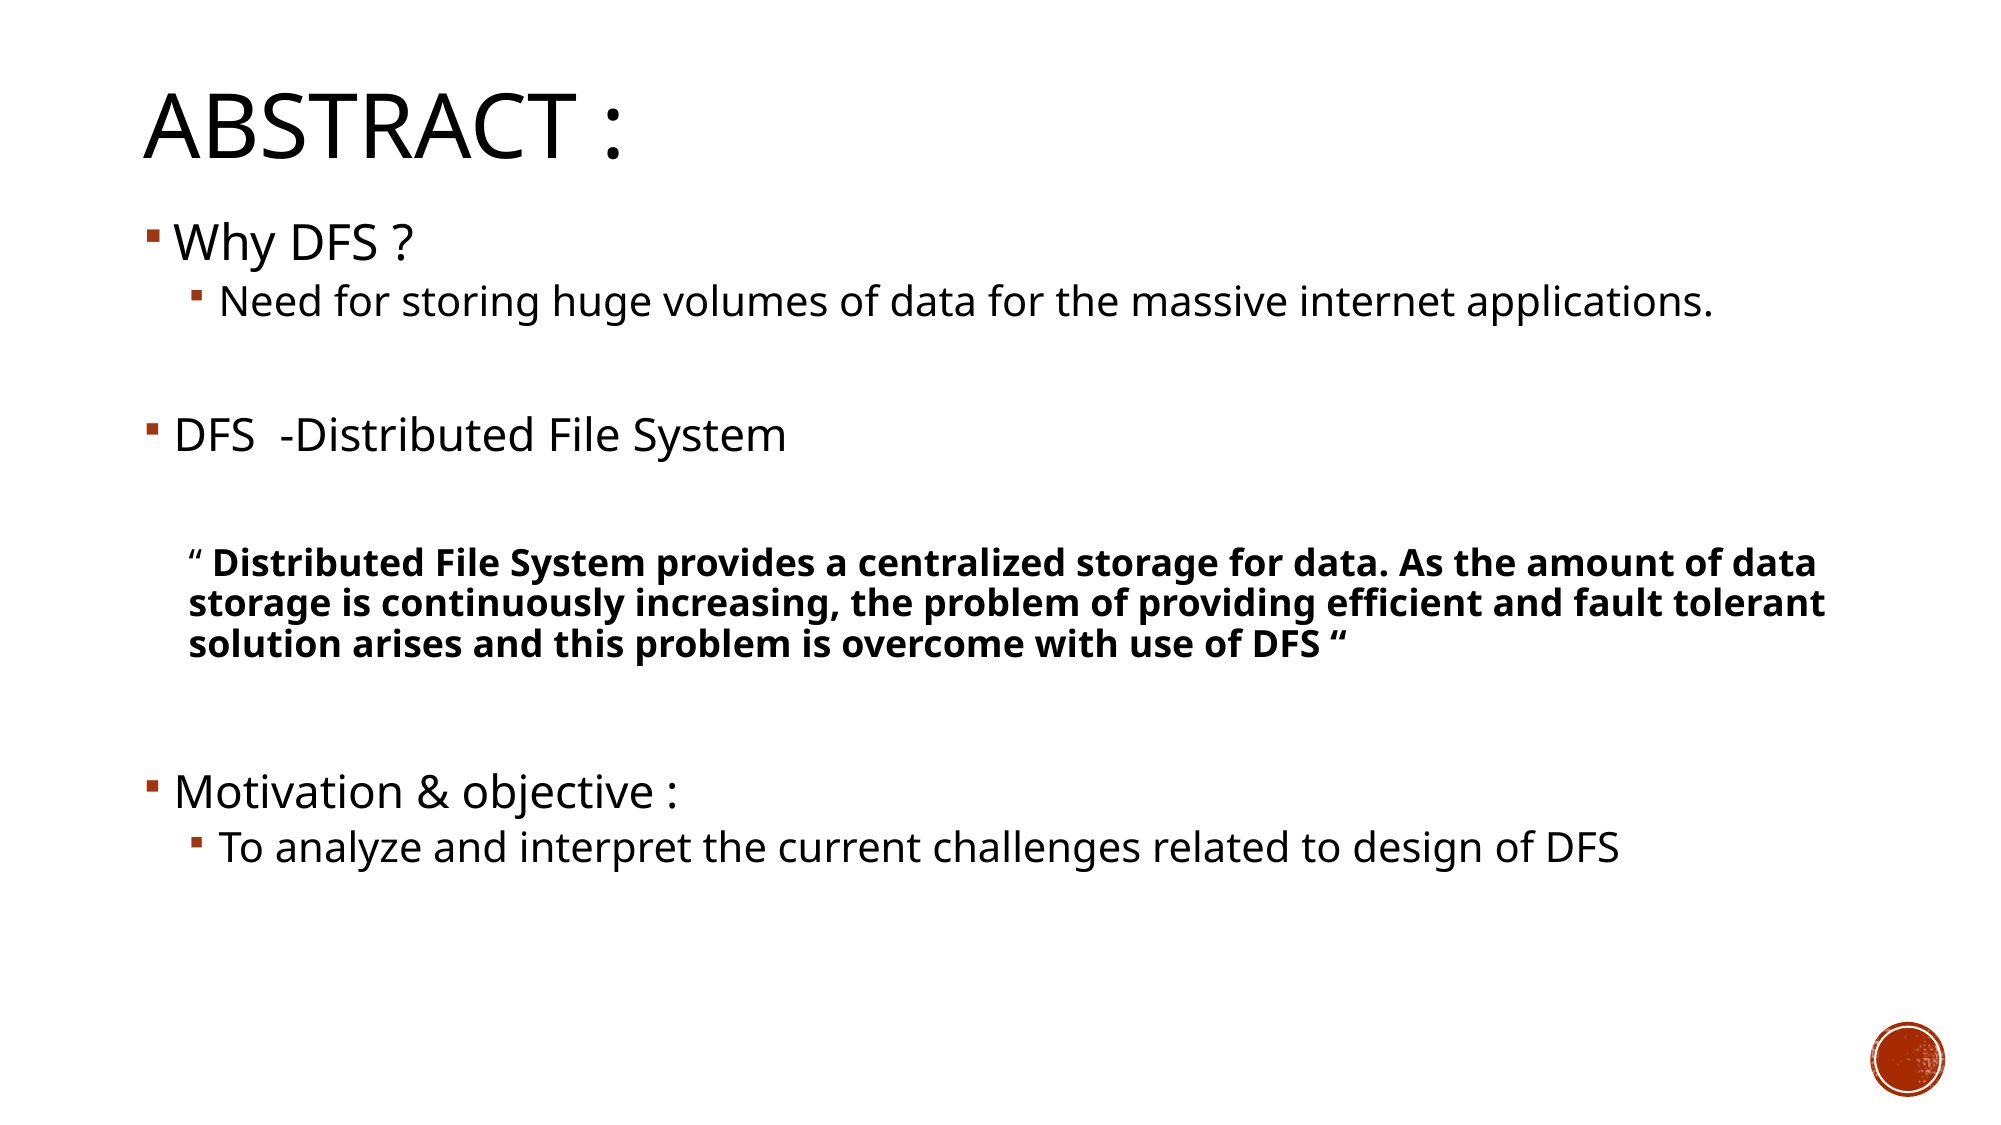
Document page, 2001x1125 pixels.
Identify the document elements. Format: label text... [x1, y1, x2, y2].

text_box ABSTRACT : [128, 73, 1879, 186]
text_box Why DFS ? Need for storing huge volumes of data for the massive internet applications. DFS -Distributed File System “ Distributed File System provides a centralized storage for data. As the amount of data storage is continuously increasing, the problem of providing efficient and fault tolerant solution arises and this problem is overcome with use of DFS “ Motivation & objective : To analyze and interpret the current challenges related to design of DFS [128, 210, 1879, 1013]
